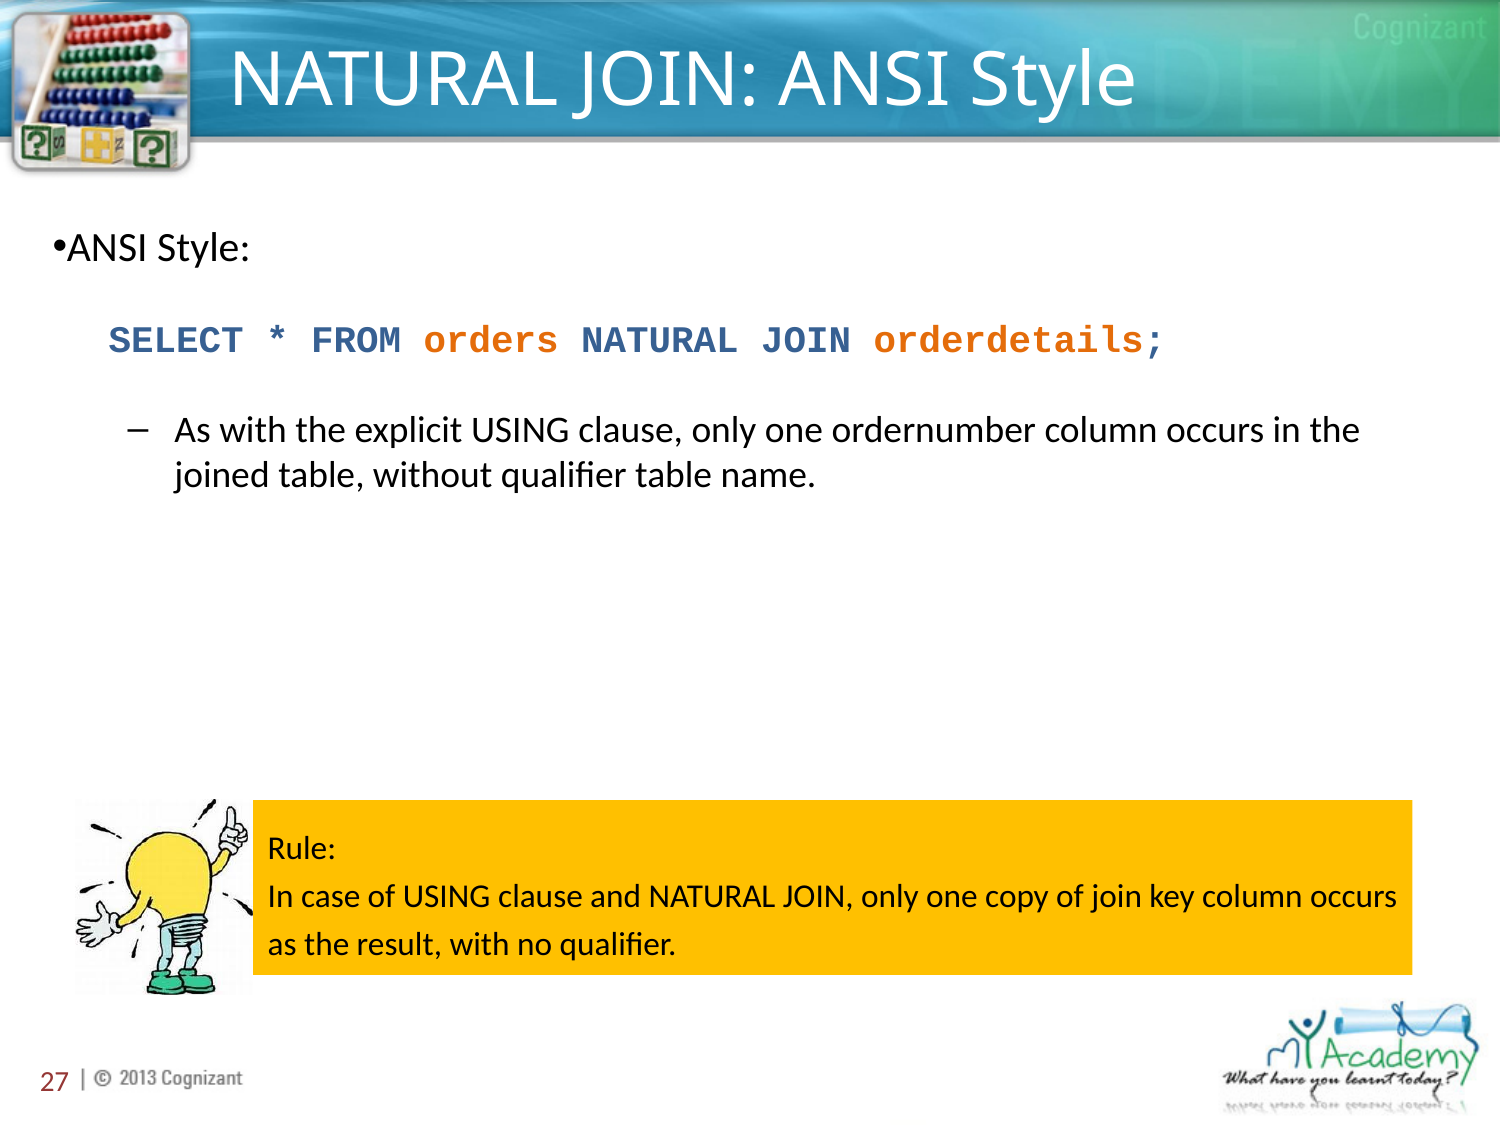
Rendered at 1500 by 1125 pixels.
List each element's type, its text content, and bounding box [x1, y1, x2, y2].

list ANSI Style: SELECT * FROM orders NATURAL JOIN orderdetails; As with the explicit USING clause, only one ordernumber column occurs in the joined table, without qualifier table name. [37, 212, 1463, 998]
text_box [74, 799, 1413, 995]
slide_number 27 [24, 1054, 100, 1100]
picture [0, 0, 1500, 1125]
title NATURAL JOIN: ANSI Style [213, 12, 1471, 139]
